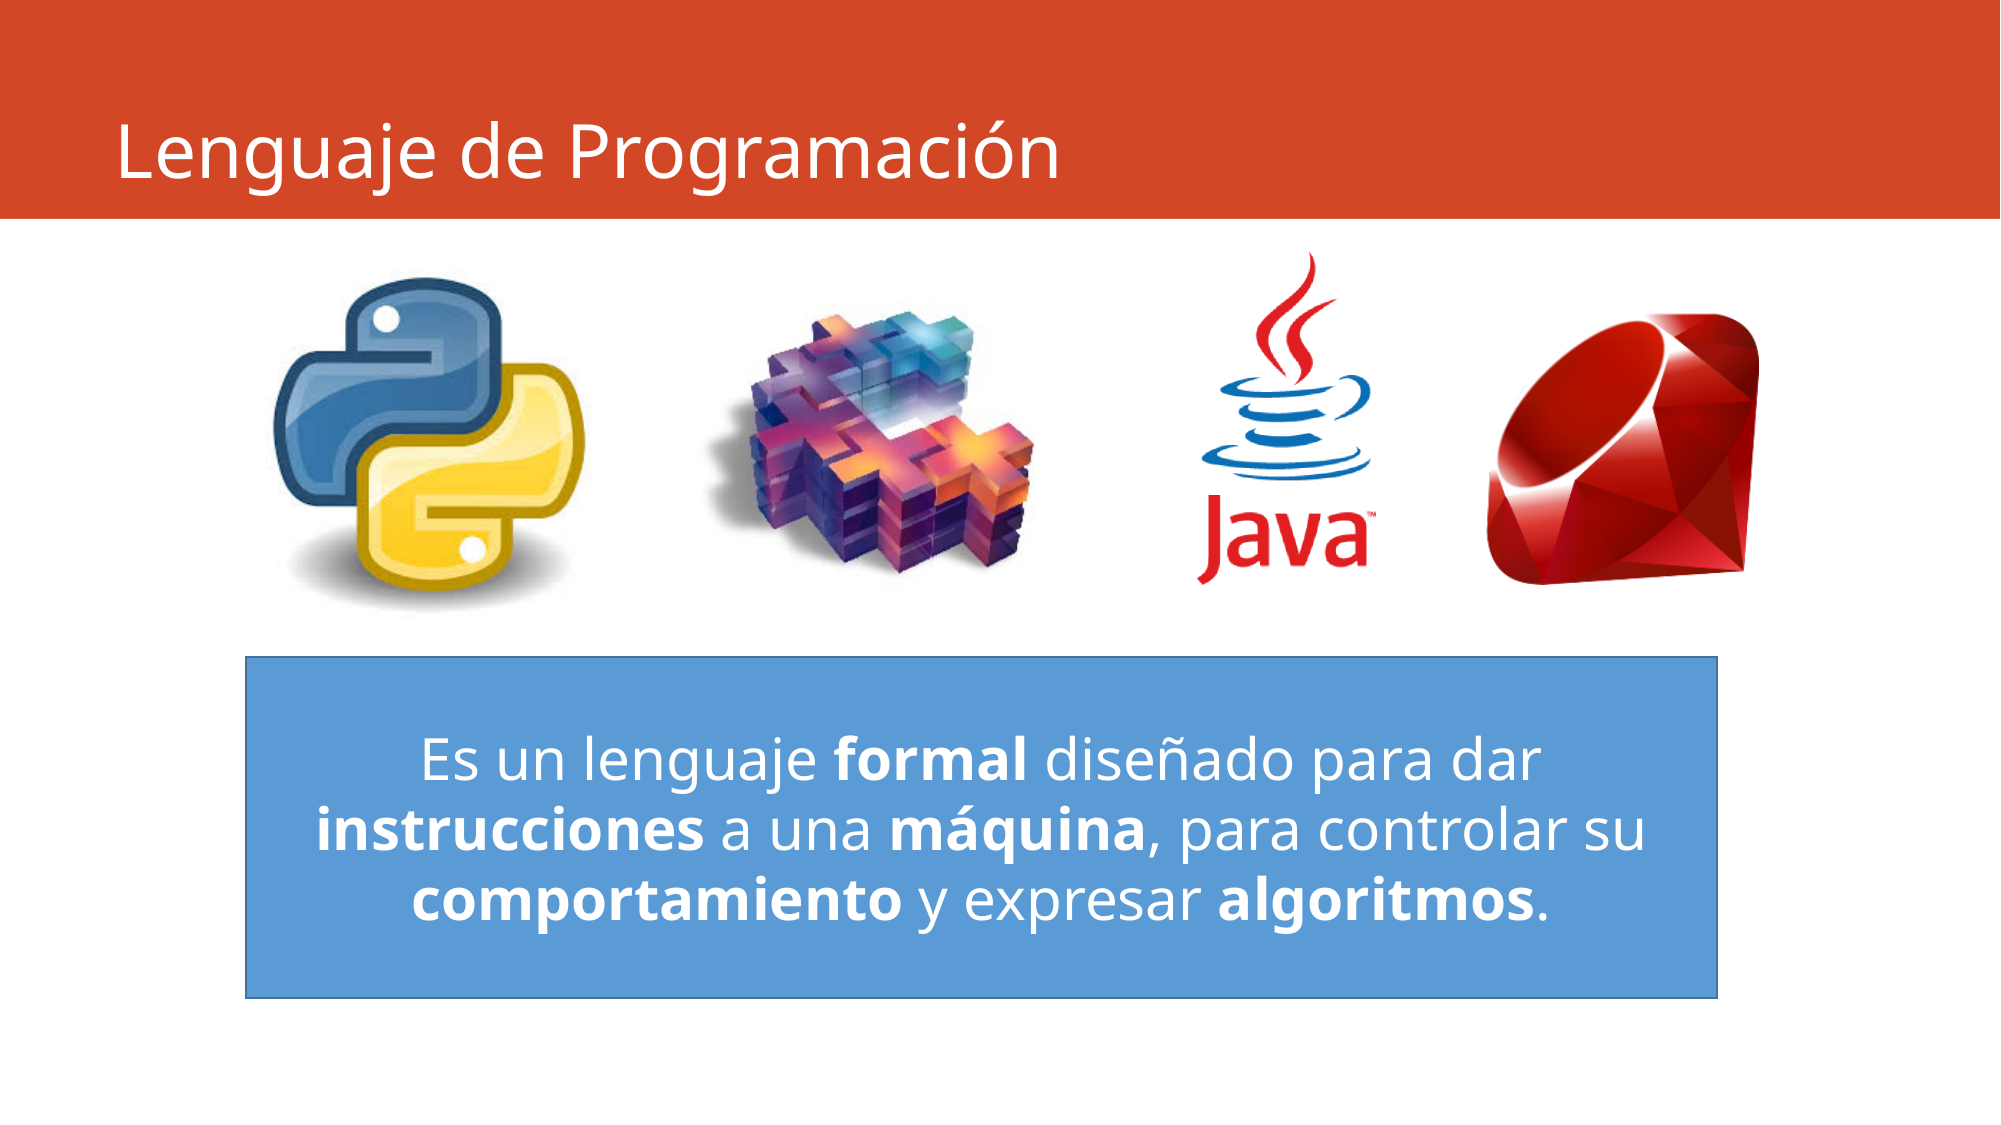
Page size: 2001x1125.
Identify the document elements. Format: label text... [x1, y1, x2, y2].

picture [659, 222, 1759, 644]
picture [253, 270, 606, 622]
title Lenguaje de Programación [99, 0, 1863, 202]
text_box Es un lenguaje formal diseñado para dar instrucciones a una máquina, para controlar su comportamiento y expresar algoritmos. [245, 656, 1718, 999]
